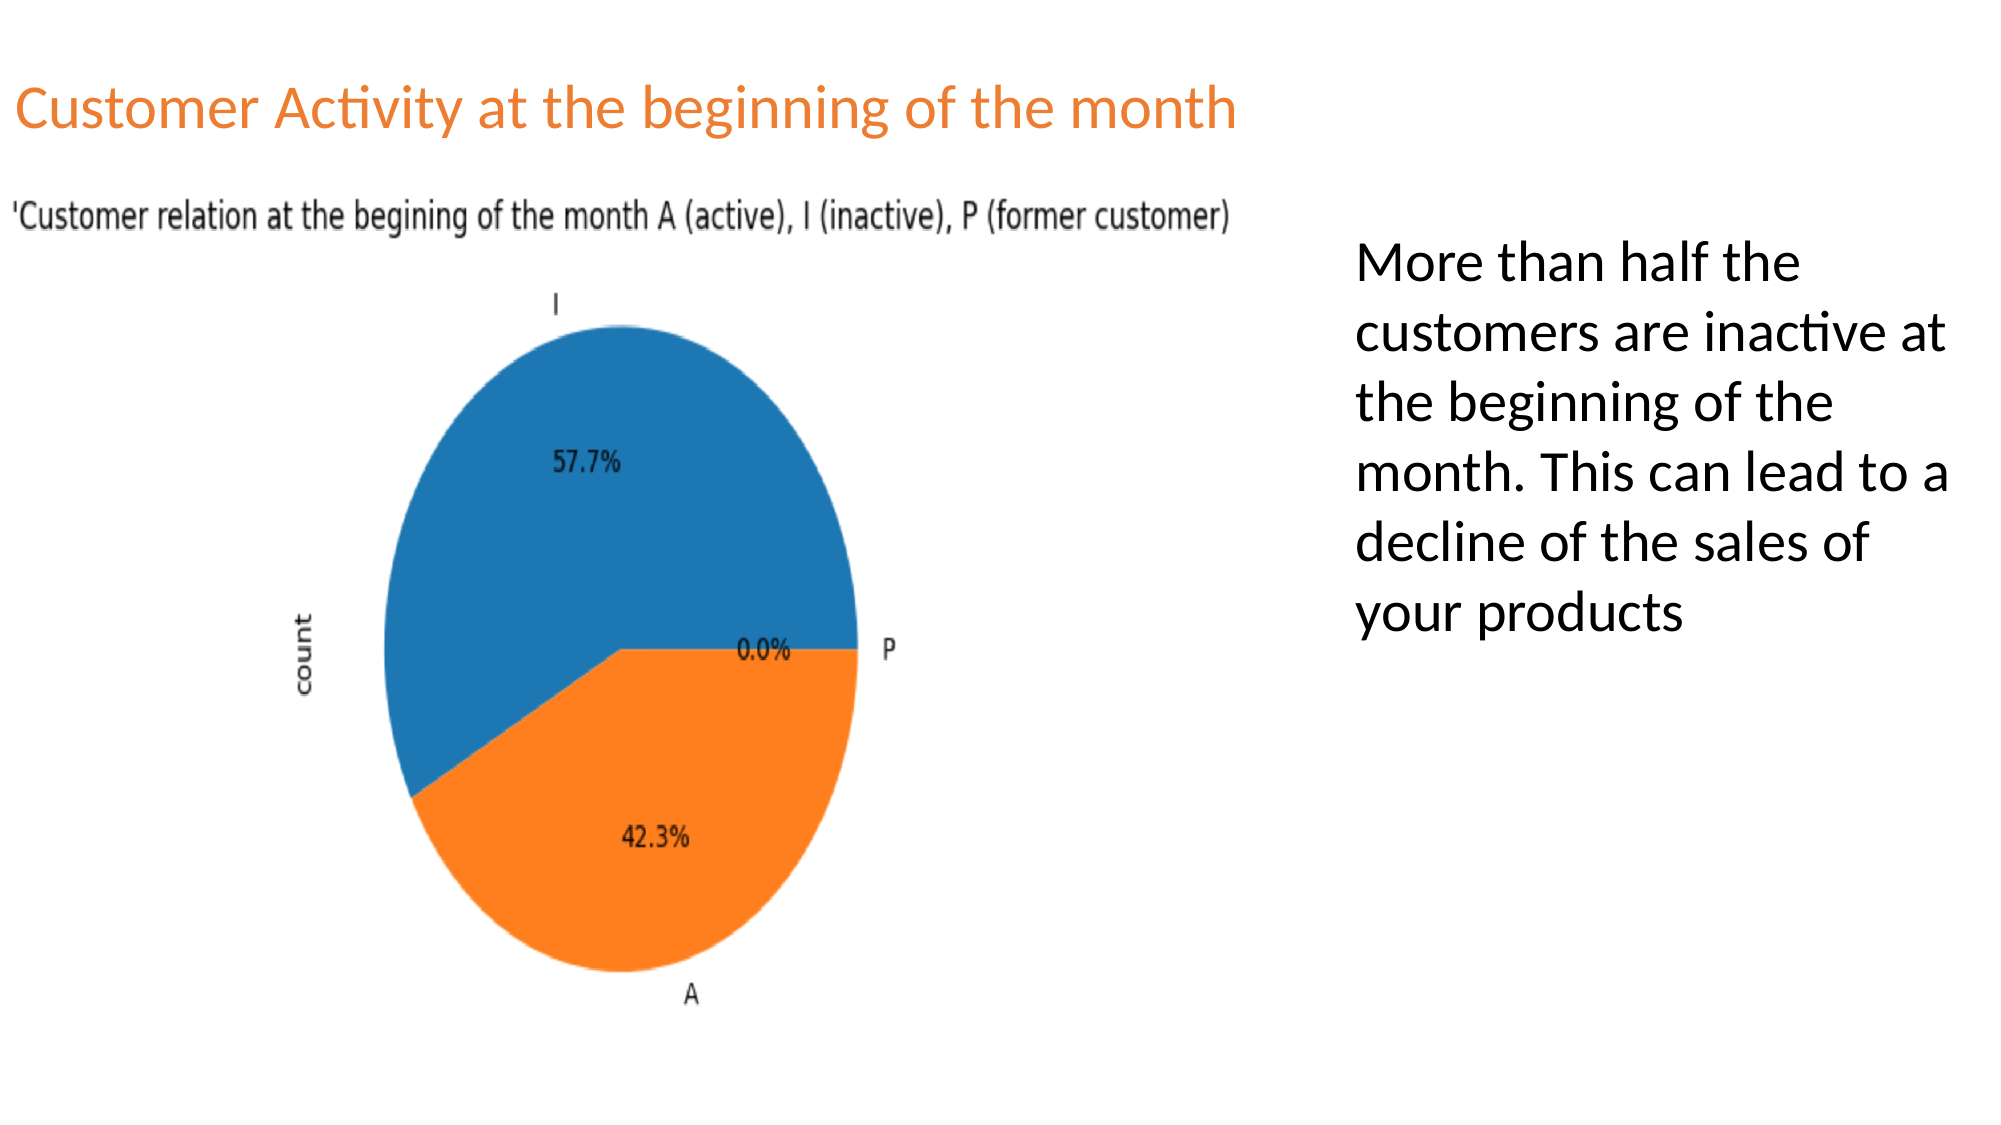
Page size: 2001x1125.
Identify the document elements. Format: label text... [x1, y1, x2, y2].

text_box More than half the customers are inactive at the beginning of the month. This can lead to a decline of the sales of your products [1340, 208, 1985, 1034]
title Customer Activity at the beginning of the month [0, 0, 1725, 218]
picture [0, 194, 1231, 1053]
